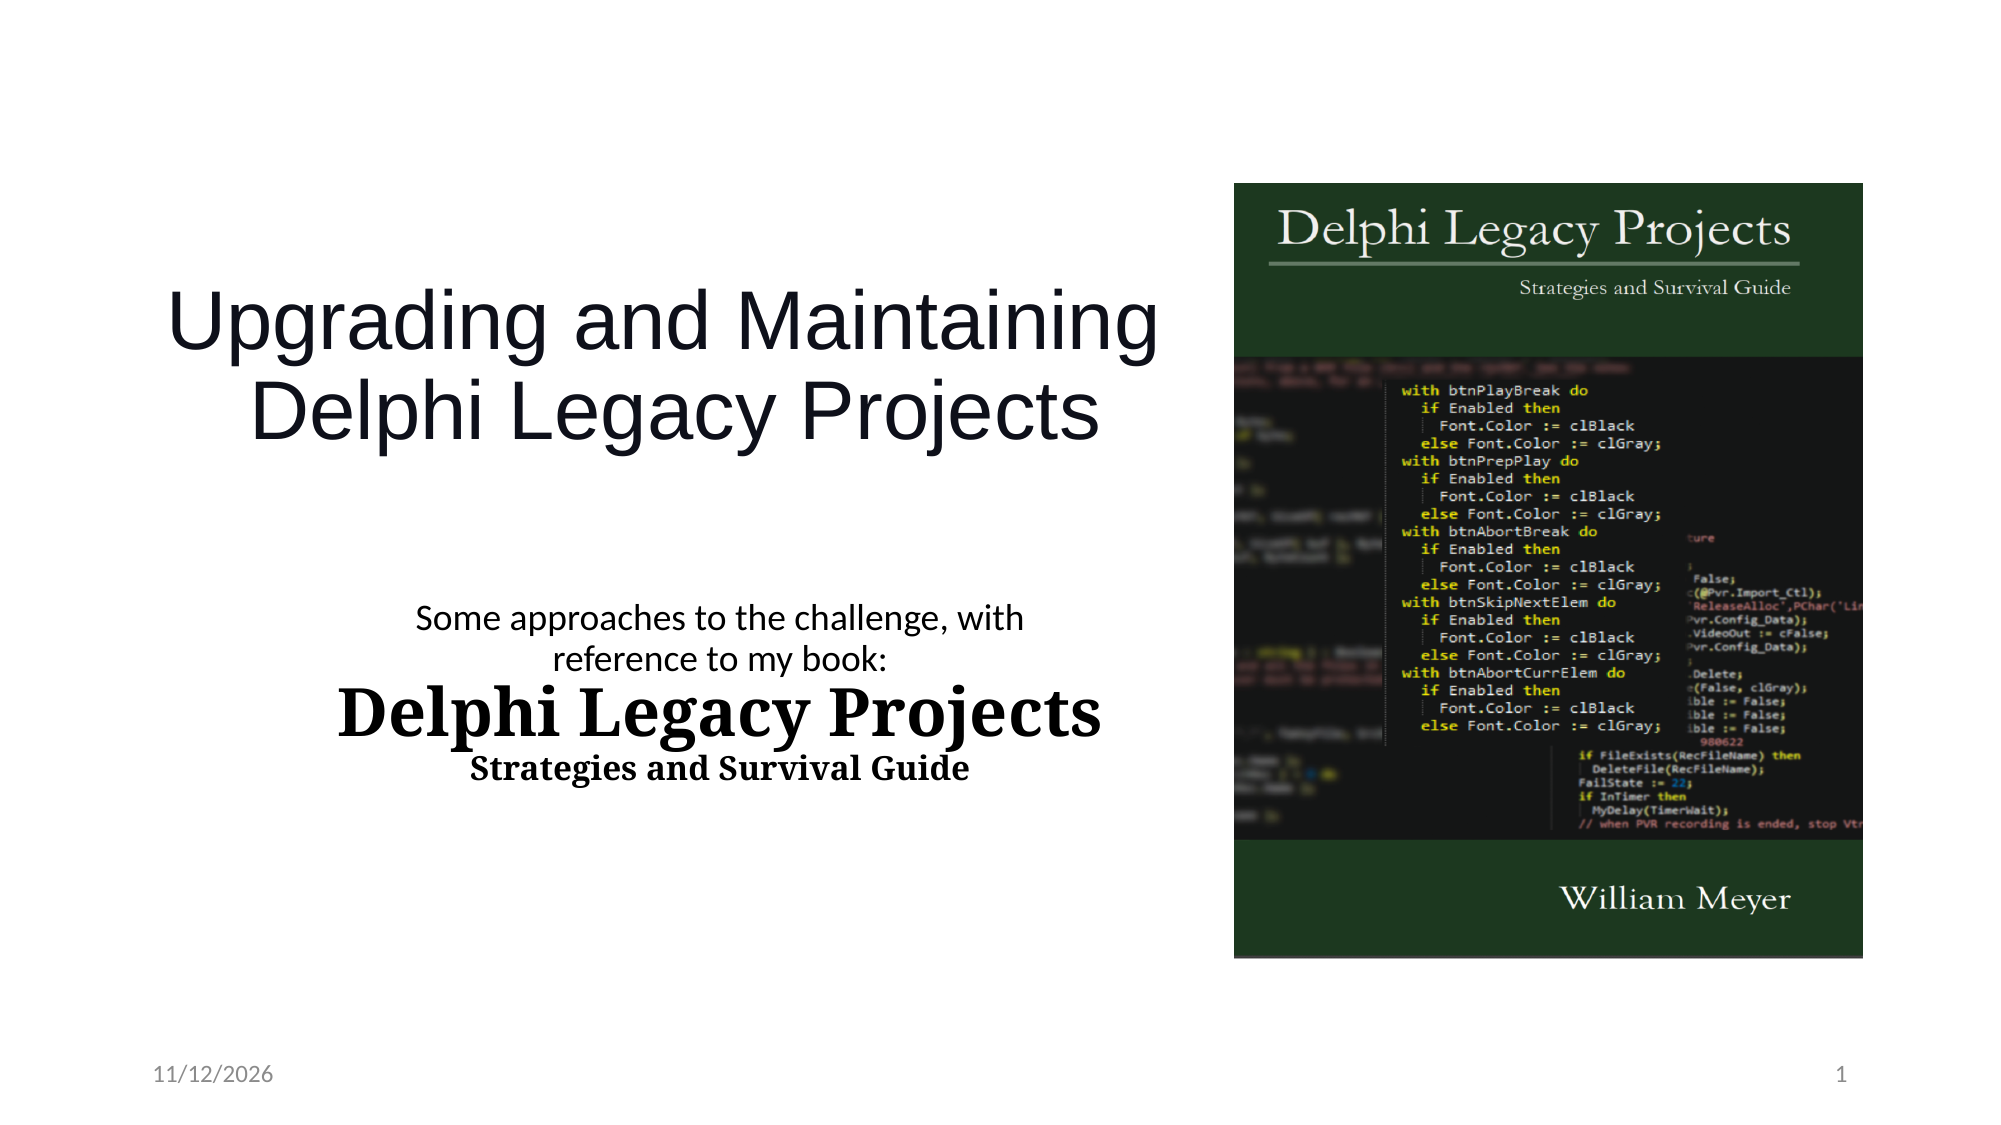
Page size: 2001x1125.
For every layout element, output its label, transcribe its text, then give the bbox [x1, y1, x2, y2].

subtitle Some approaches to the challenge, with reference to my book: Delphi Legacy Projects Strategies and Survival Guide [249, 590, 1192, 863]
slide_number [137, 1042, 588, 1103]
picture [1234, 183, 1863, 959]
slide_number 1 [1412, 1042, 1863, 1103]
title Upgrading and Maintaining Delphi Legacy Projects [137, 184, 1214, 465]
